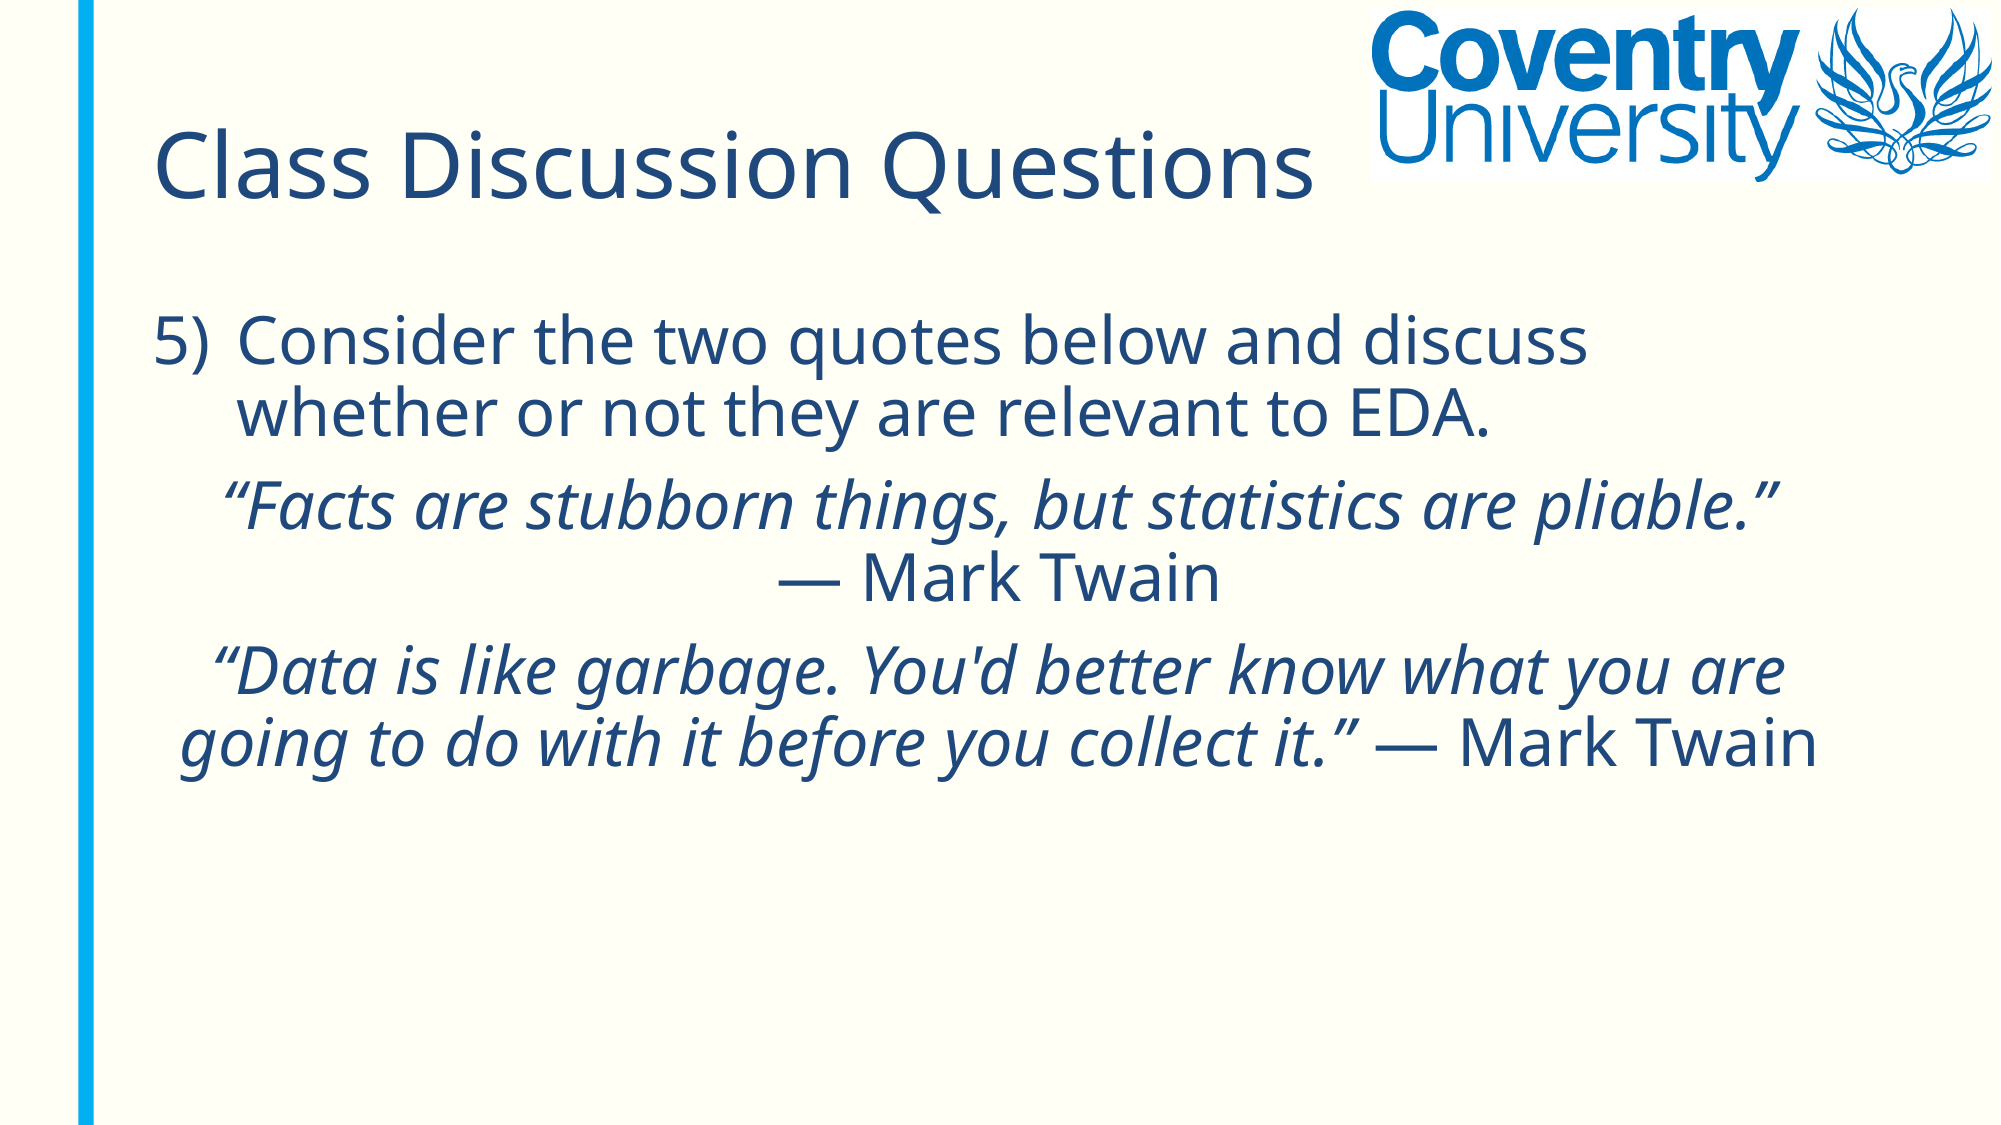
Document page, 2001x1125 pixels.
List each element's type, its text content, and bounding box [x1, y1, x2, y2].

list Consider the two quotes below and discuss whether or not they are relevant to EDA. “Facts are stubborn things, but statistics are pliable.” — Mark Twain “Data is like garbage. You'd better know what you are going to do with it before you collect it.” — Mark Twain [137, 299, 1863, 1014]
title Class Discussion Questions [137, 59, 1863, 278]
picture [1372, 8, 1992, 182]
